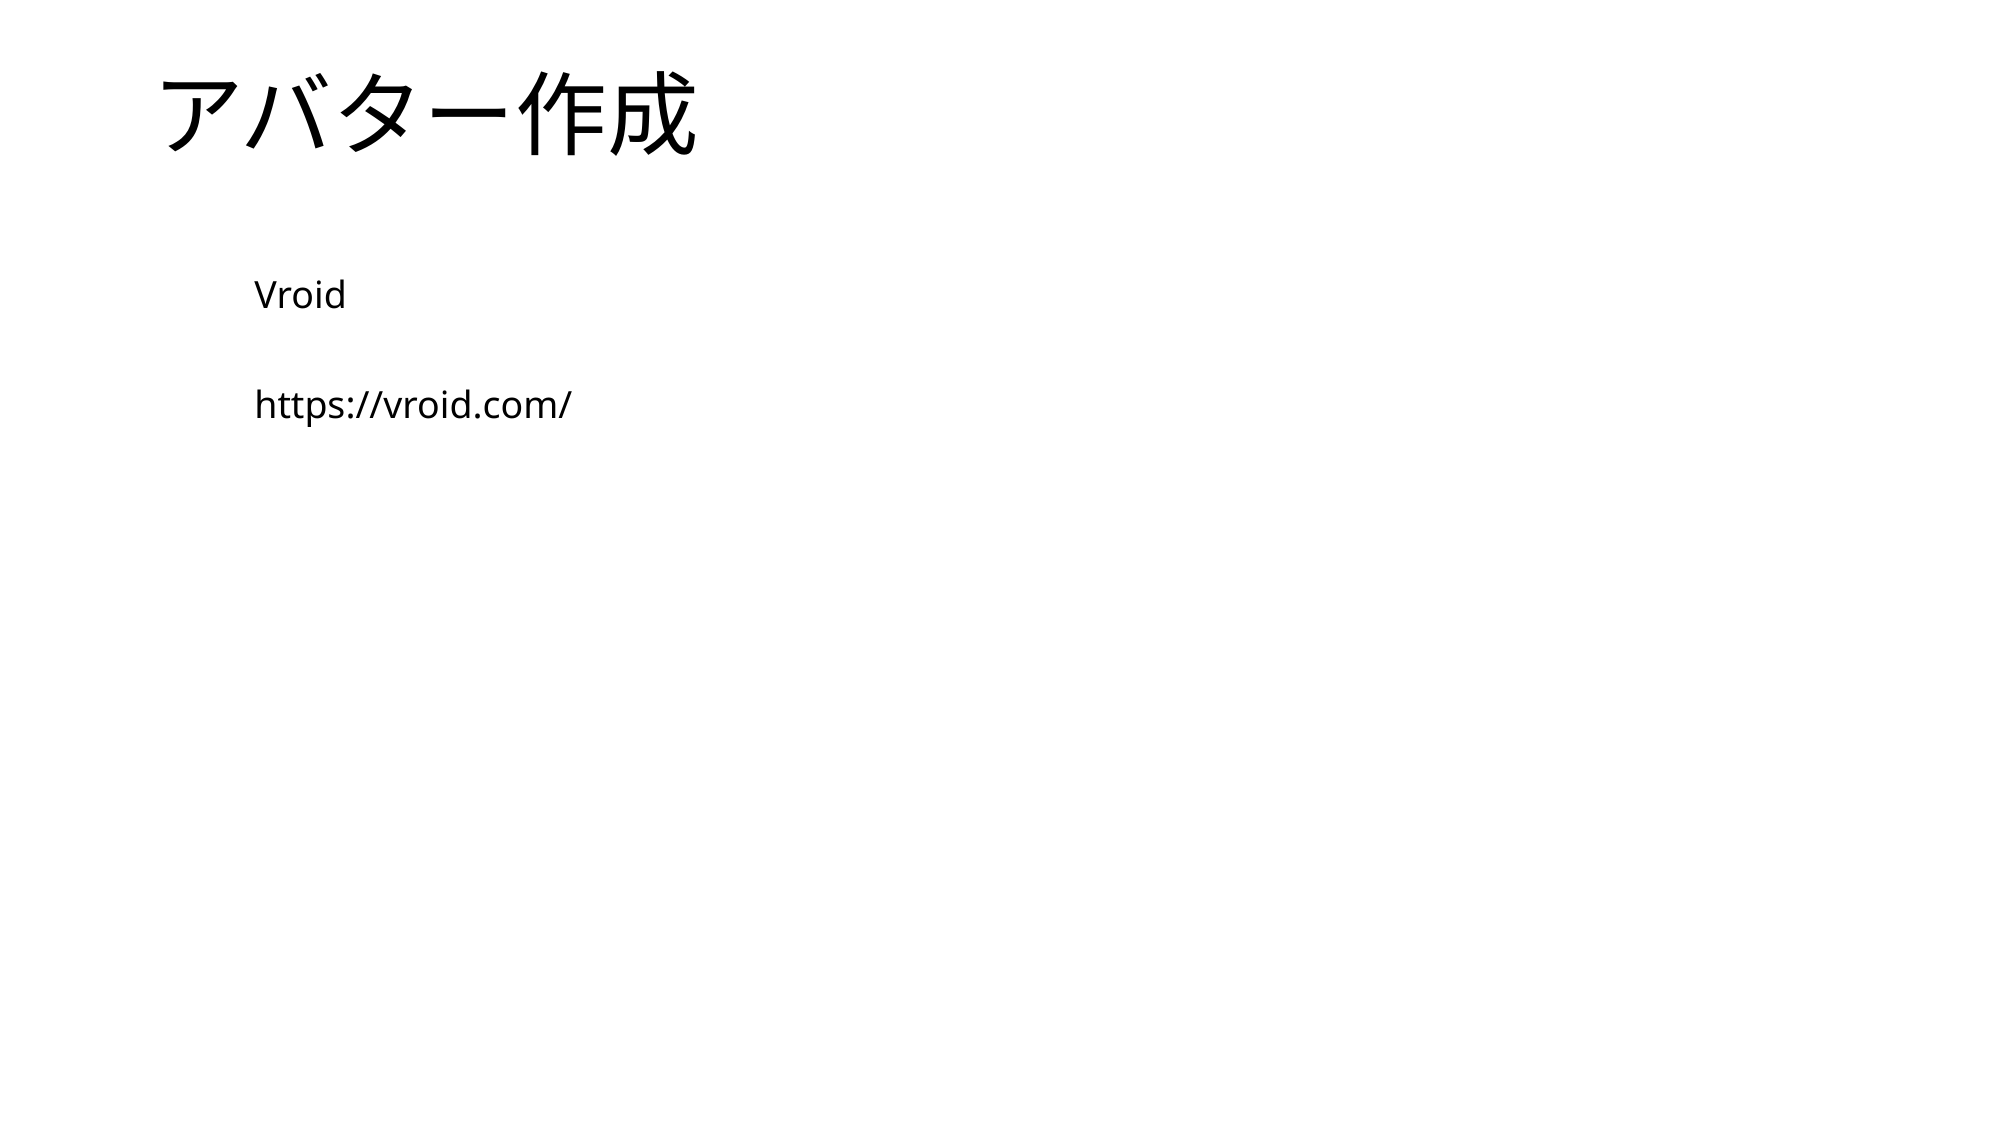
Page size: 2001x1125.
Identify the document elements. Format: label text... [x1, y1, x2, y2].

text_box https://vroid.com/ [239, 373, 1018, 434]
title アバター作成 [137, 59, 1863, 178]
text_box Vroid [239, 263, 1018, 324]
